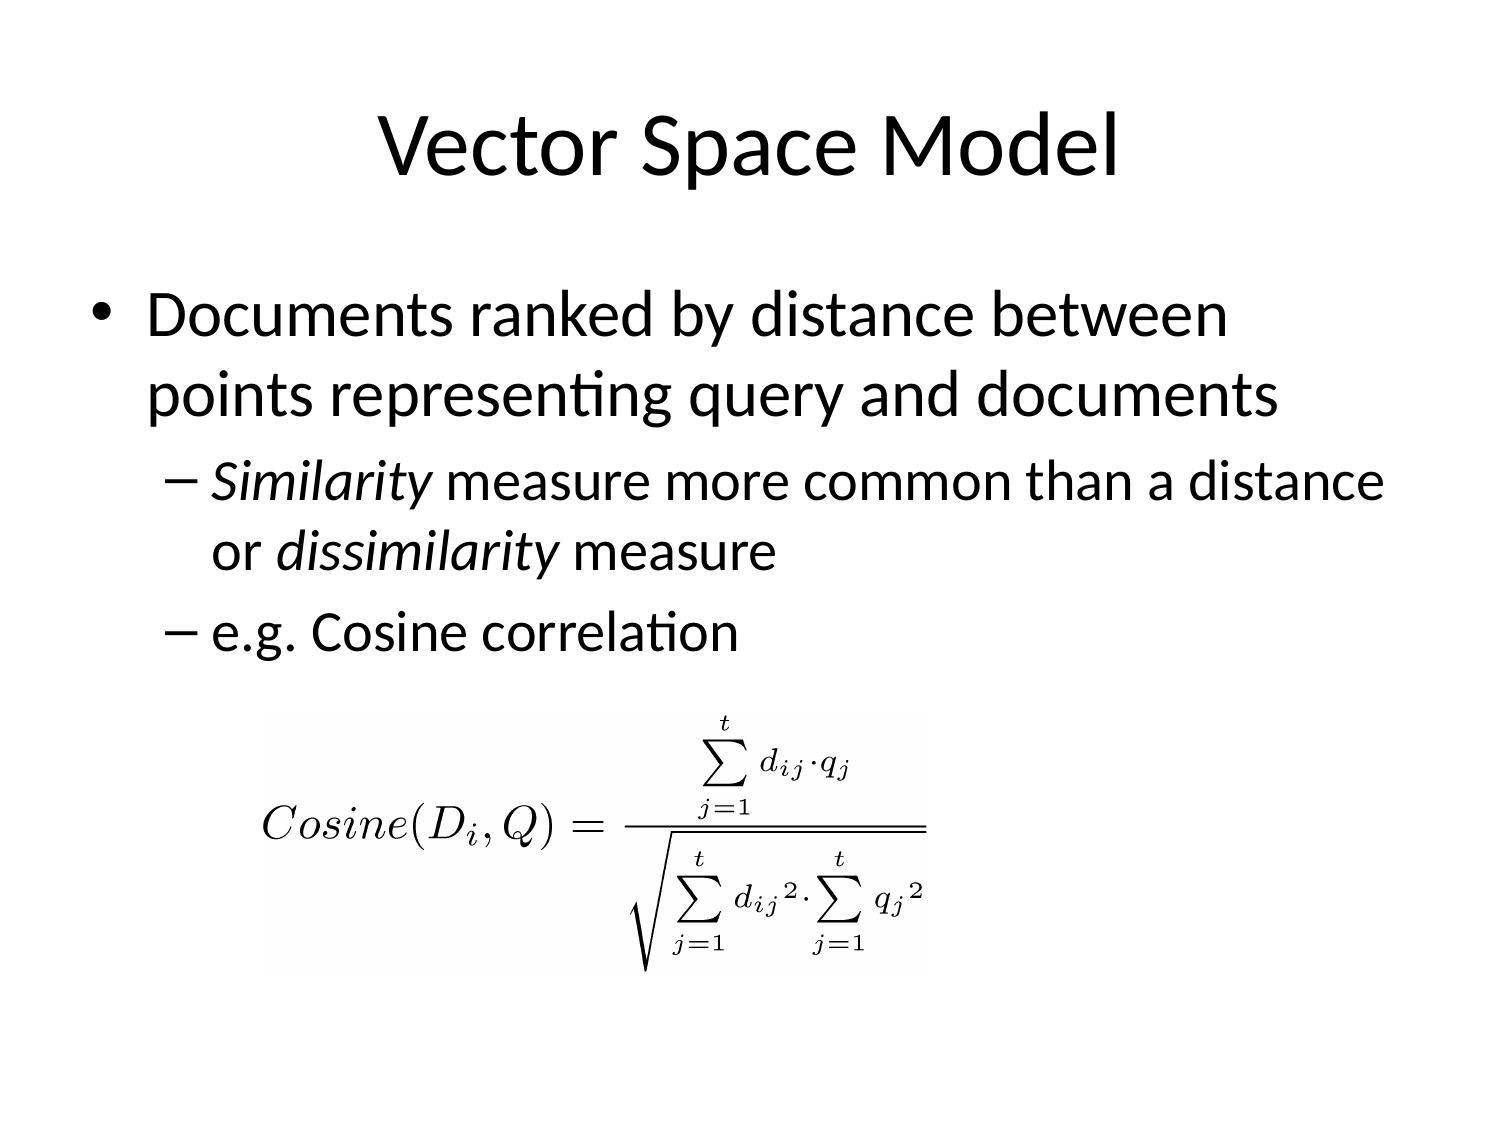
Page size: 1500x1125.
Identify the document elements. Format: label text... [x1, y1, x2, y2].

picture [262, 712, 929, 976]
list Documents ranked by distance between points representing query and documents Similarity measure more common than a distance or dissimilarity measure e.g. Cosine correlation [74, 262, 1426, 1006]
title Vector Space Model [74, 44, 1426, 233]
